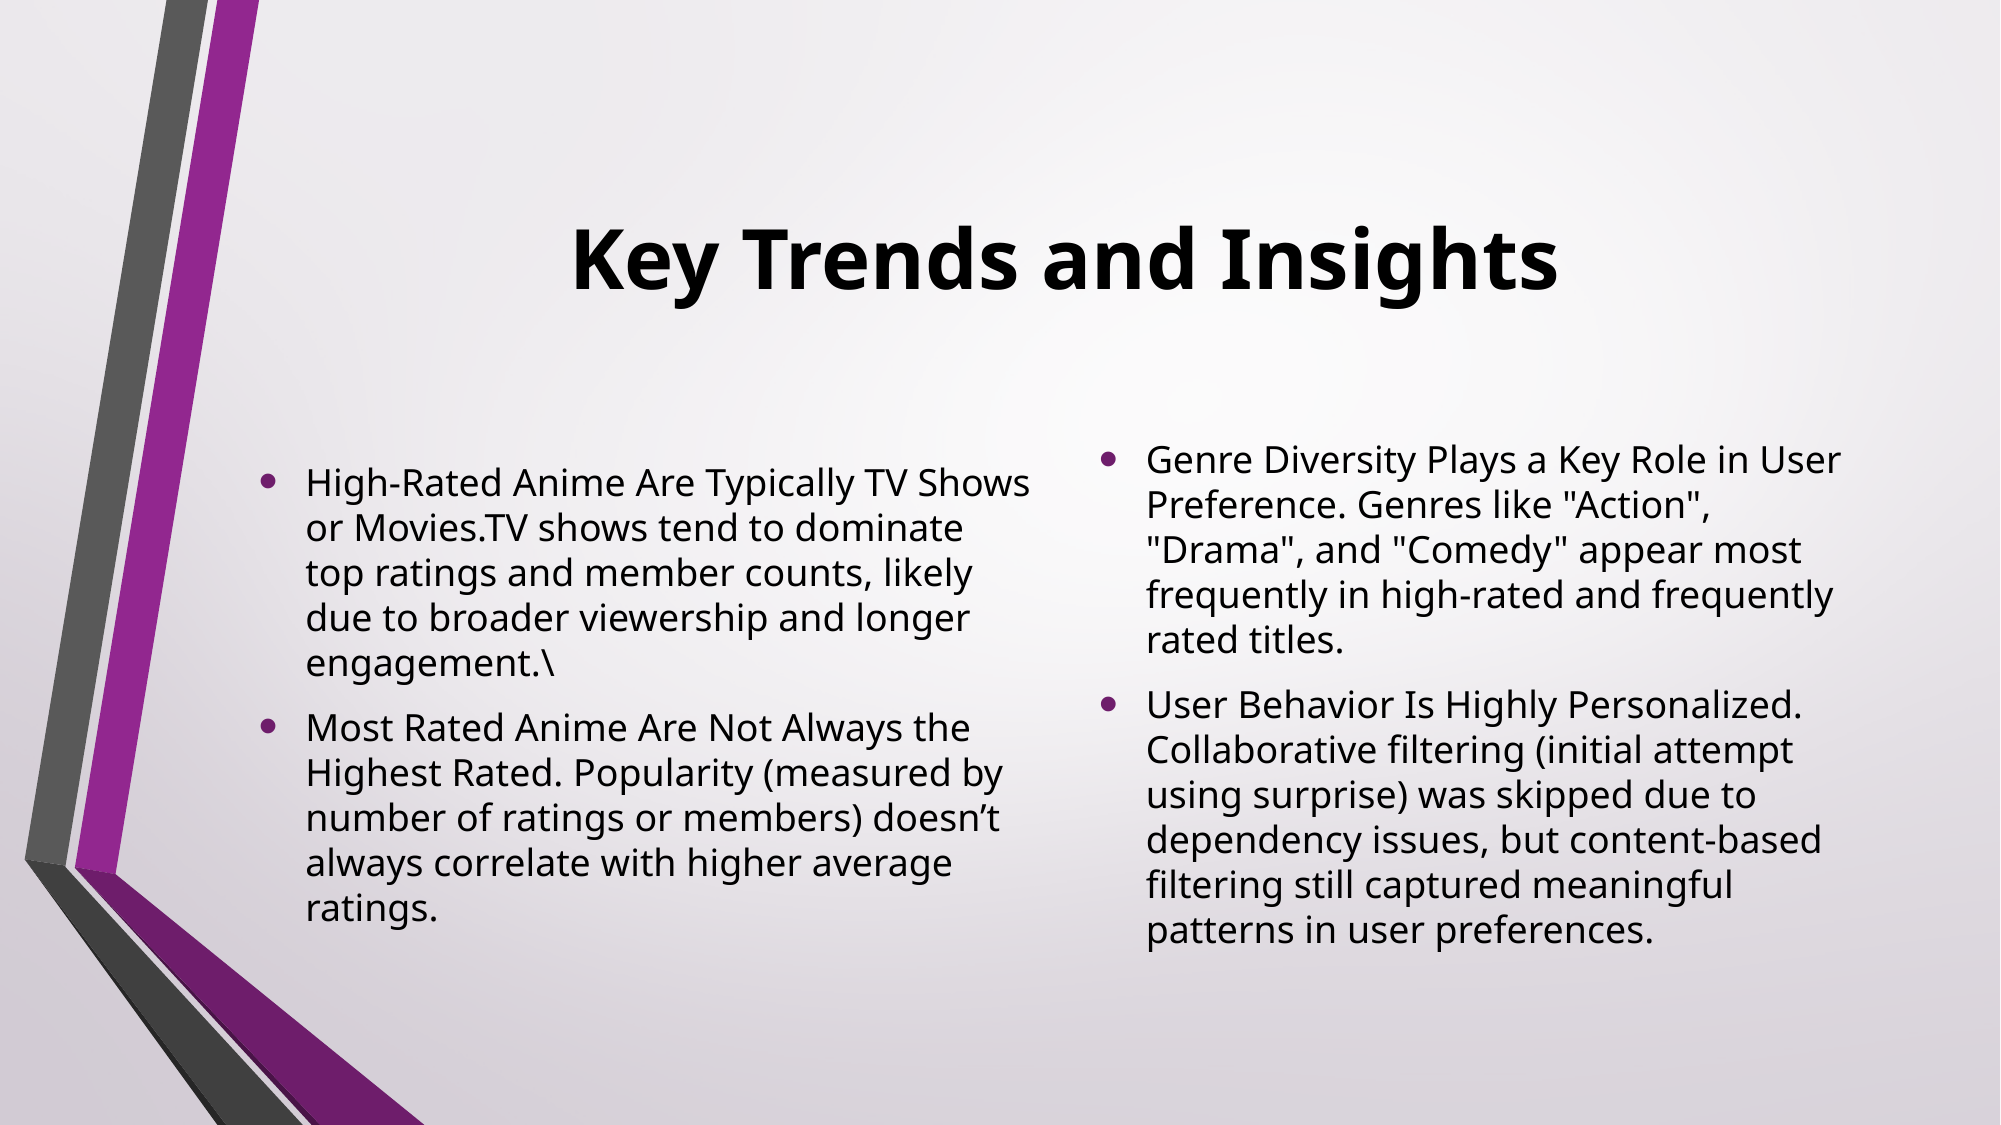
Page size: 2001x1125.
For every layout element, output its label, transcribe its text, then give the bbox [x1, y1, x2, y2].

list Genre Diversity Plays a Key Role in User Preference. Genres like "Action", "Drama", and "Comedy" appear most frequently in high-rated and frequently rated titles. User Behavior Is Highly Personalized. Collaborative filtering (initial attempt using surprise) was skipped due to dependency issues, but content-based filtering still captured meaningful patterns in user preferences. [1083, 437, 1887, 950]
list High-Rated Anime Are Typically TV Shows or Movies.TV shows tend to dominate top ratings and member counts, likely due to broader viewership and longer engagement.\ Most Rated Anime Are Not Always the Highest Rated. Popularity (measured by number of ratings or members) doesn’t always correlate with higher average ratings. [243, 437, 1047, 950]
title Key Trends and Insights [243, 112, 1887, 400]
